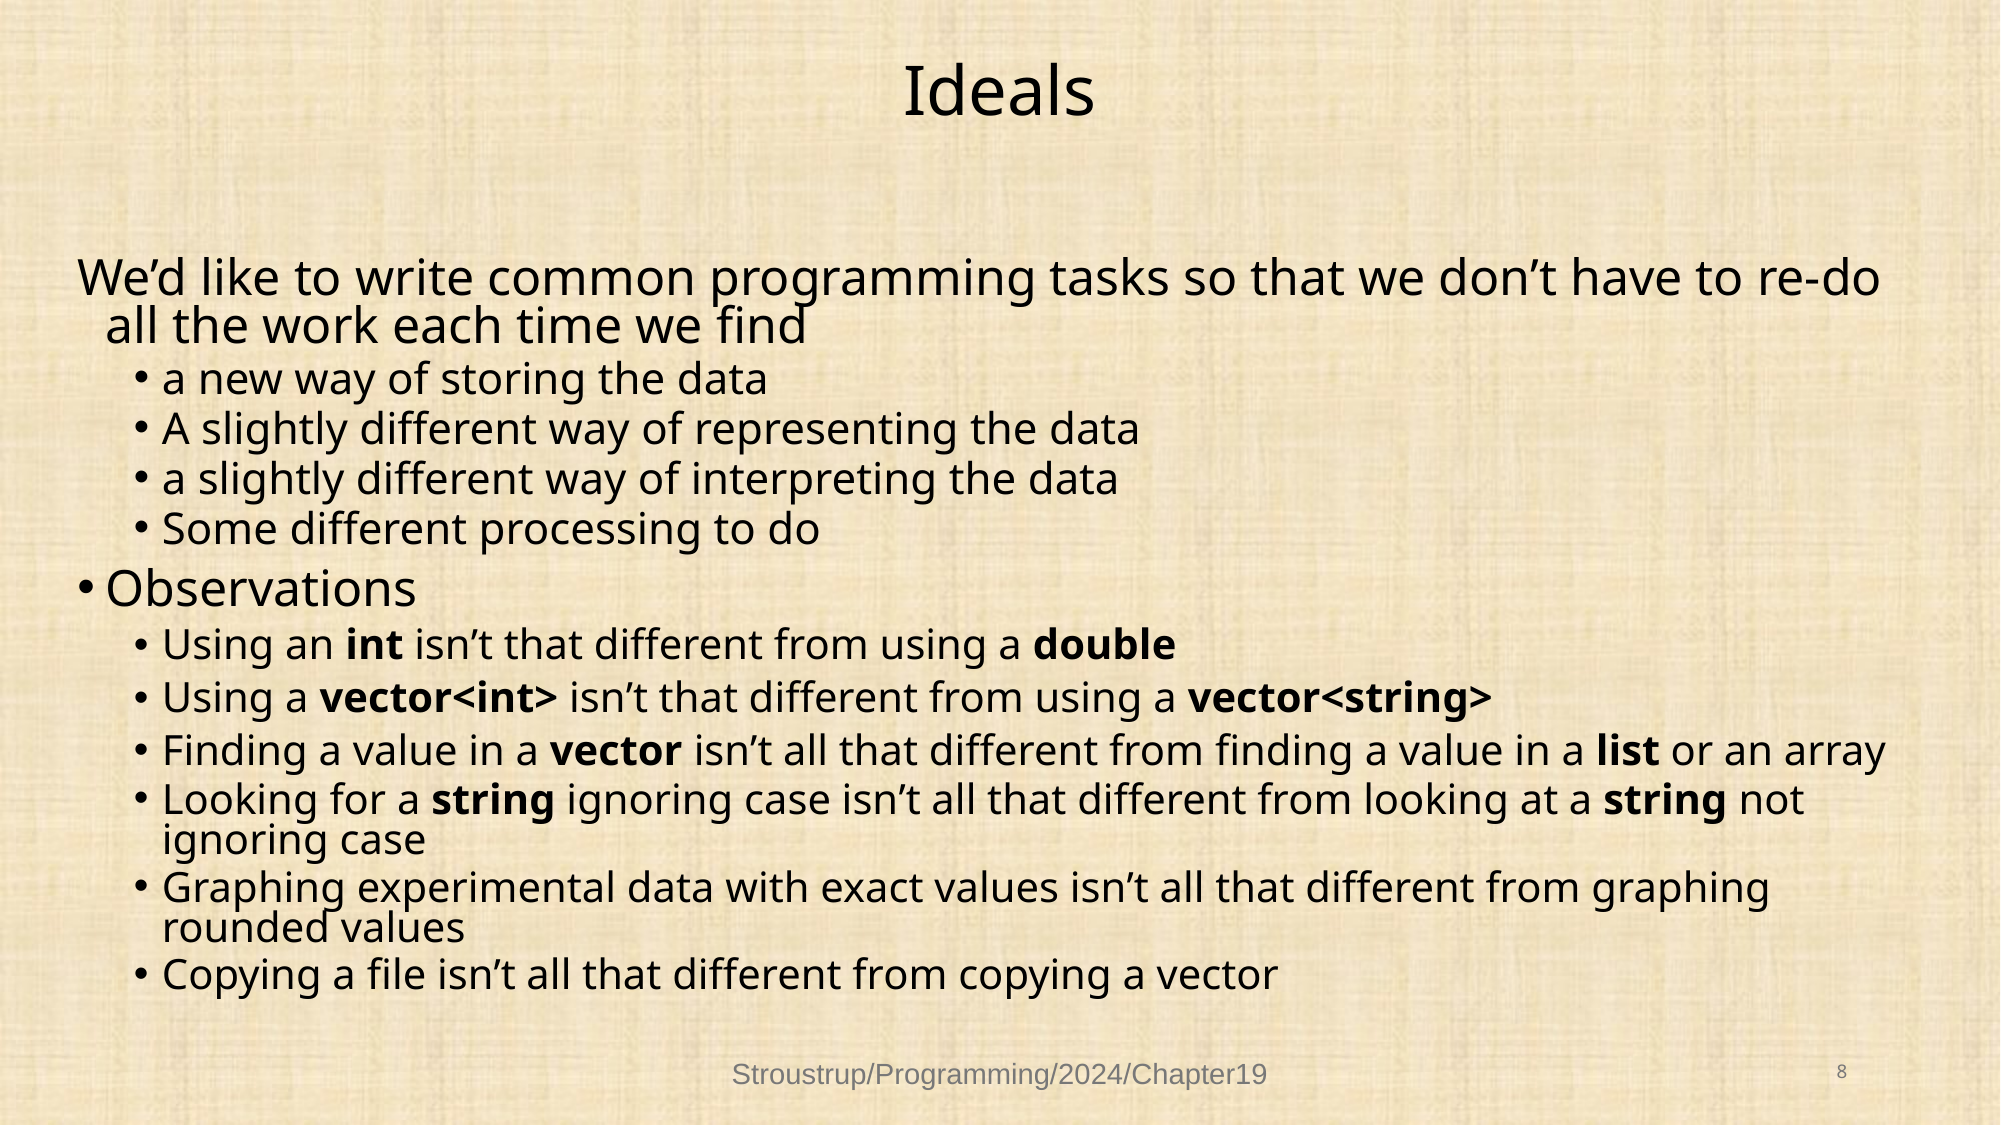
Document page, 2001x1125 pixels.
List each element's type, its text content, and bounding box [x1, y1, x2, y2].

footer Stroustrup/Programming/2024/Chapter19 [662, 1042, 1338, 1103]
list We’d like to write common programming tasks so that we don’t have to re-do all the work each time we find a new way of storing the data A slightly different way of representing the data a slightly different way of interpreting the data Some different processing to do Observations Using an int isn’t that different from using a double Using a vector<int> isn’t that different from using a vector<string> Finding a value in a vector isn’t all that different from finding a value in a list or an array Looking for a string ignoring case isn’t all that different from looking at a string not ignoring case Graphing experimental data with exact values isn’t all that different from graphing rounded values Copying a file isn’t all that different from copying a vector [62, 249, 1925, 993]
title Ideals [324, 0, 1675, 188]
slide_number 8 [1412, 1042, 1863, 1103]
picture [0, 0, 2001, 1125]
